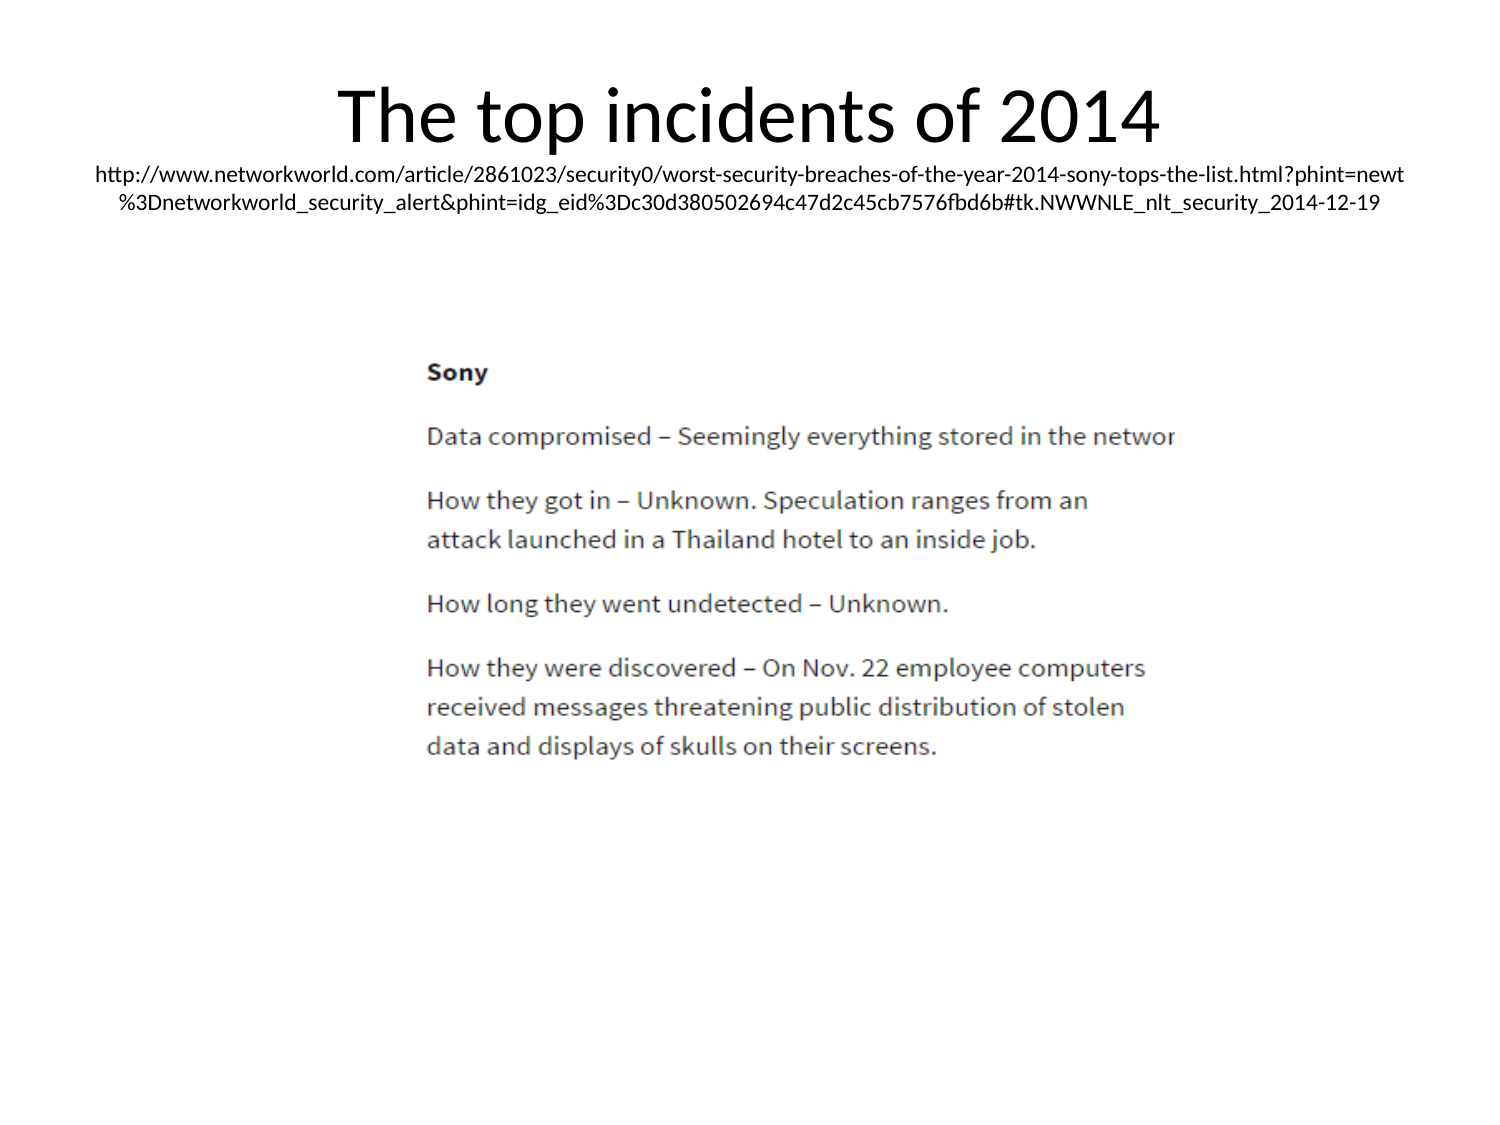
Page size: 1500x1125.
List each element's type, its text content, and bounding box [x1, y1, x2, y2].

title The top incidents of 2014 http://www.networkworld.com/article/2861023/security0/worst-security-breaches-of-the-year-2014-sony-tops-the-list.html?phint=newt%3Dnetworkworld_security_alert&phint=idg_eid%3Dc30d380502694c47d2c45cb7576fbd6b#tk.NWWNLE_nlt_security_2014-12-19 [75, 45, 1425, 233]
picture [371, 359, 1176, 766]
